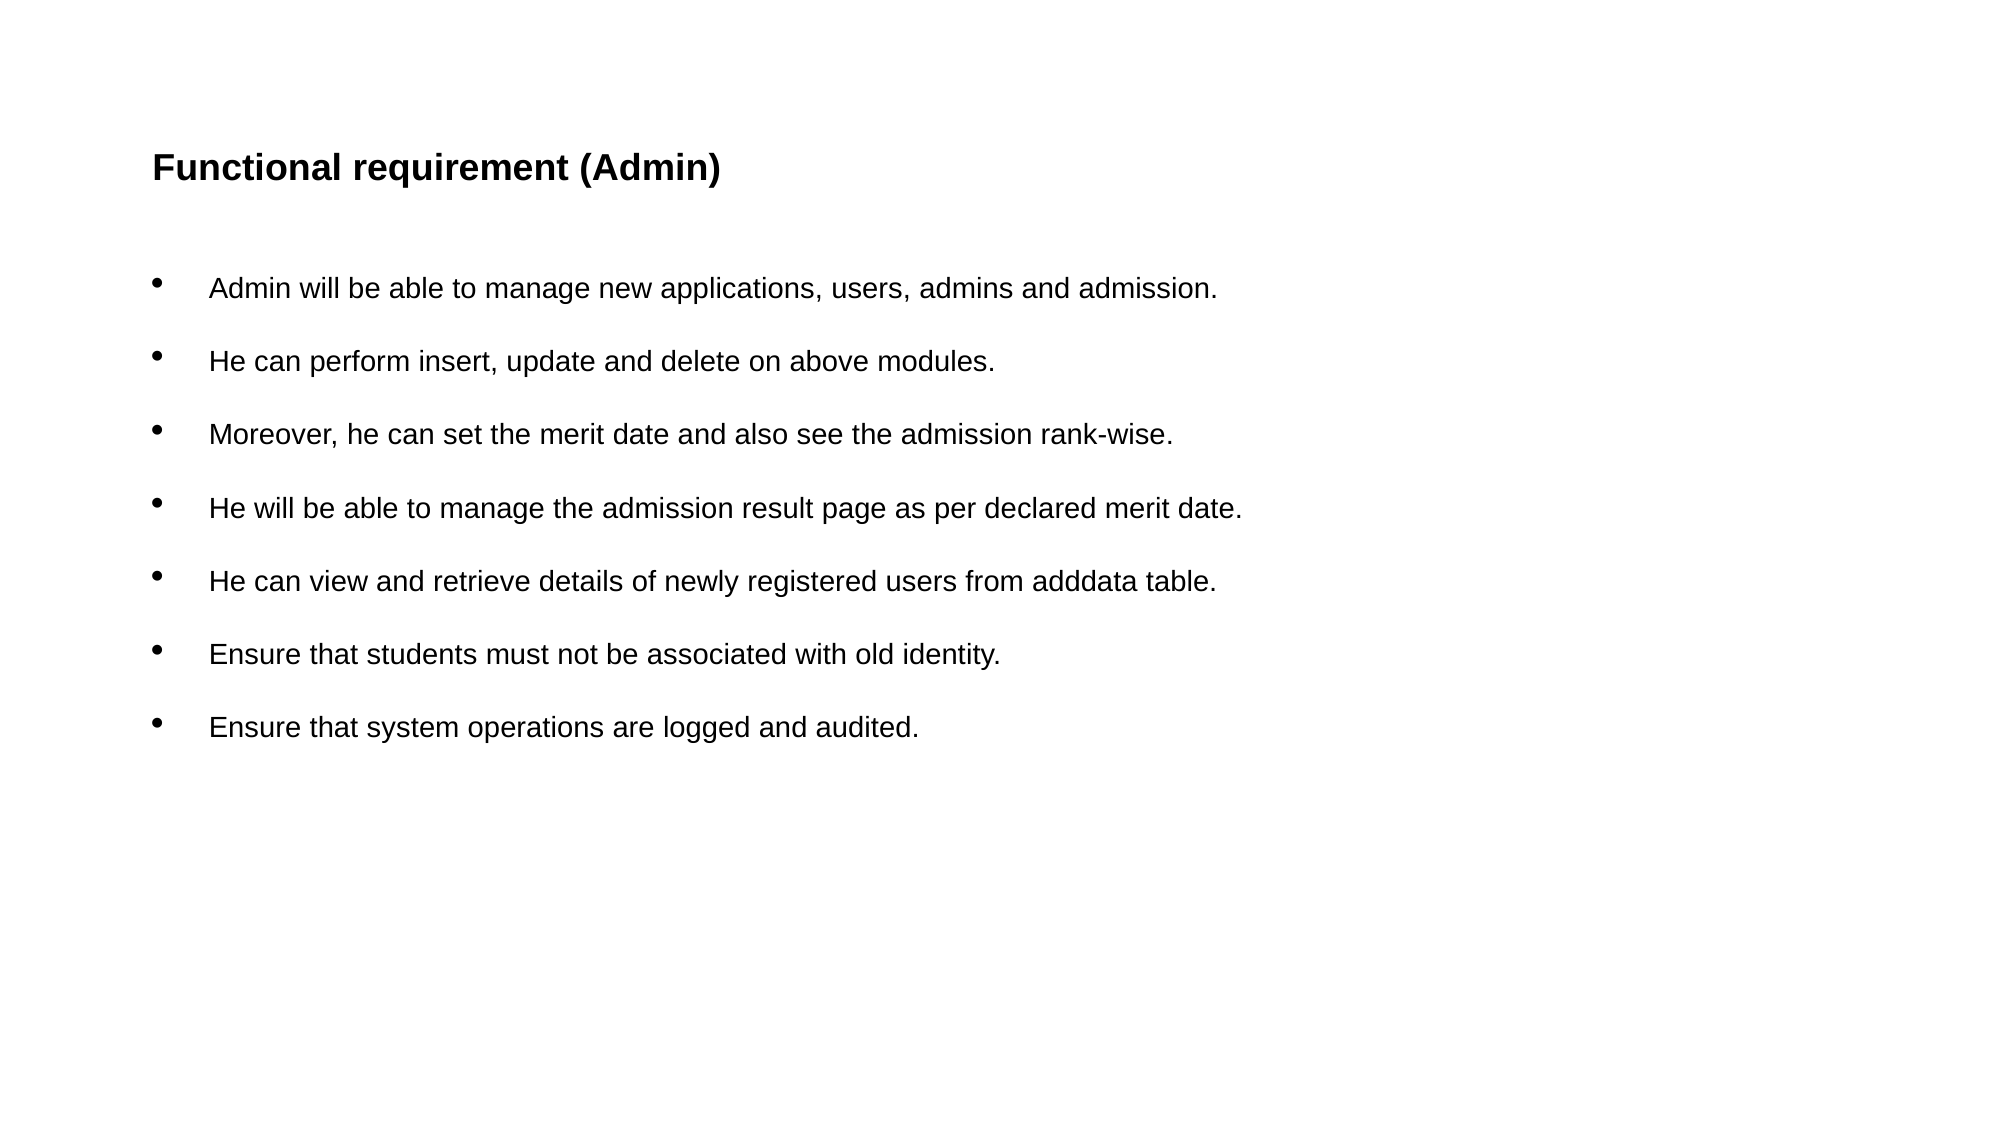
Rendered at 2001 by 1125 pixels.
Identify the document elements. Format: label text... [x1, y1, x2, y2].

list Admin will be able to manage new applications, users, admins and admission. He can perform insert, update and delete on above modules. Moreover, he can set the merit date and also see the admission rank-wise. He will be able to manage the admission result page as per declared merit date. He can view and retrieve details of newly registered users from adddata table. Ensure that students must not be associated with old identity. Ensure that system operations are logged and audited. [137, 244, 1863, 1018]
title Functional requirement (Admin) [137, 107, 1863, 230]
